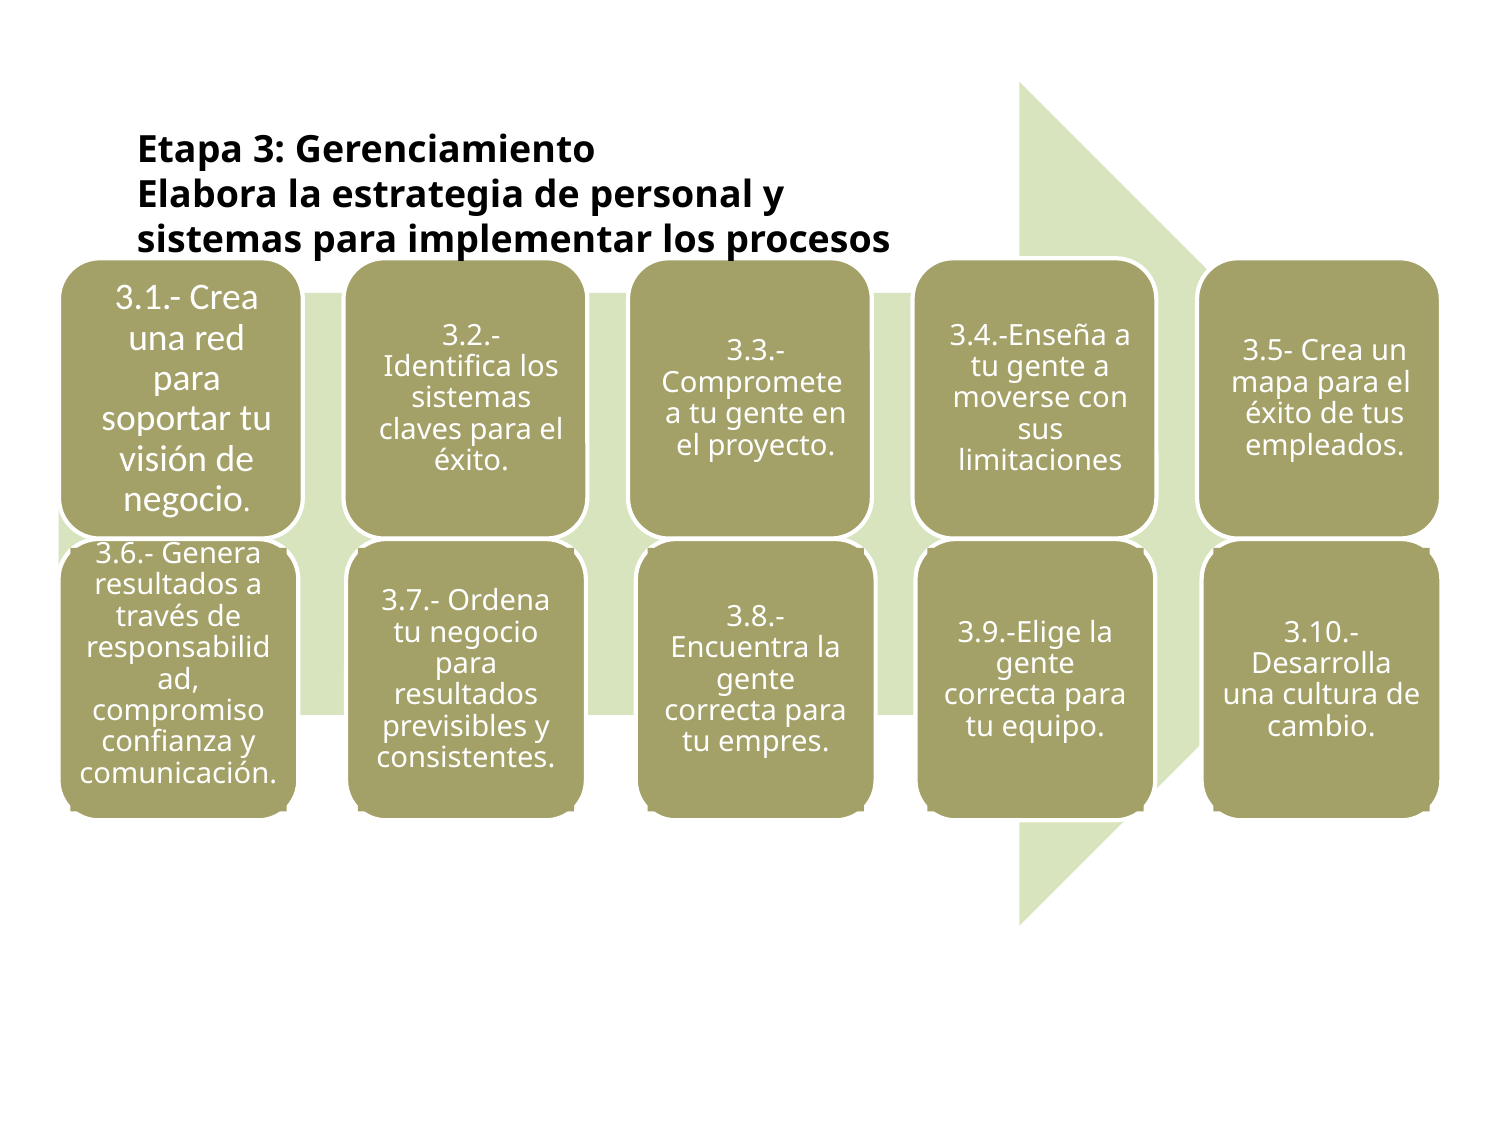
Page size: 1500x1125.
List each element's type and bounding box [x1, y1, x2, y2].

text_box [345, 538, 587, 821]
text_box [1201, 538, 1442, 821]
text_box [635, 538, 876, 821]
text_box [58, 0, 1442, 926]
text_box [58, 538, 299, 821]
text_box [915, 538, 1156, 821]
